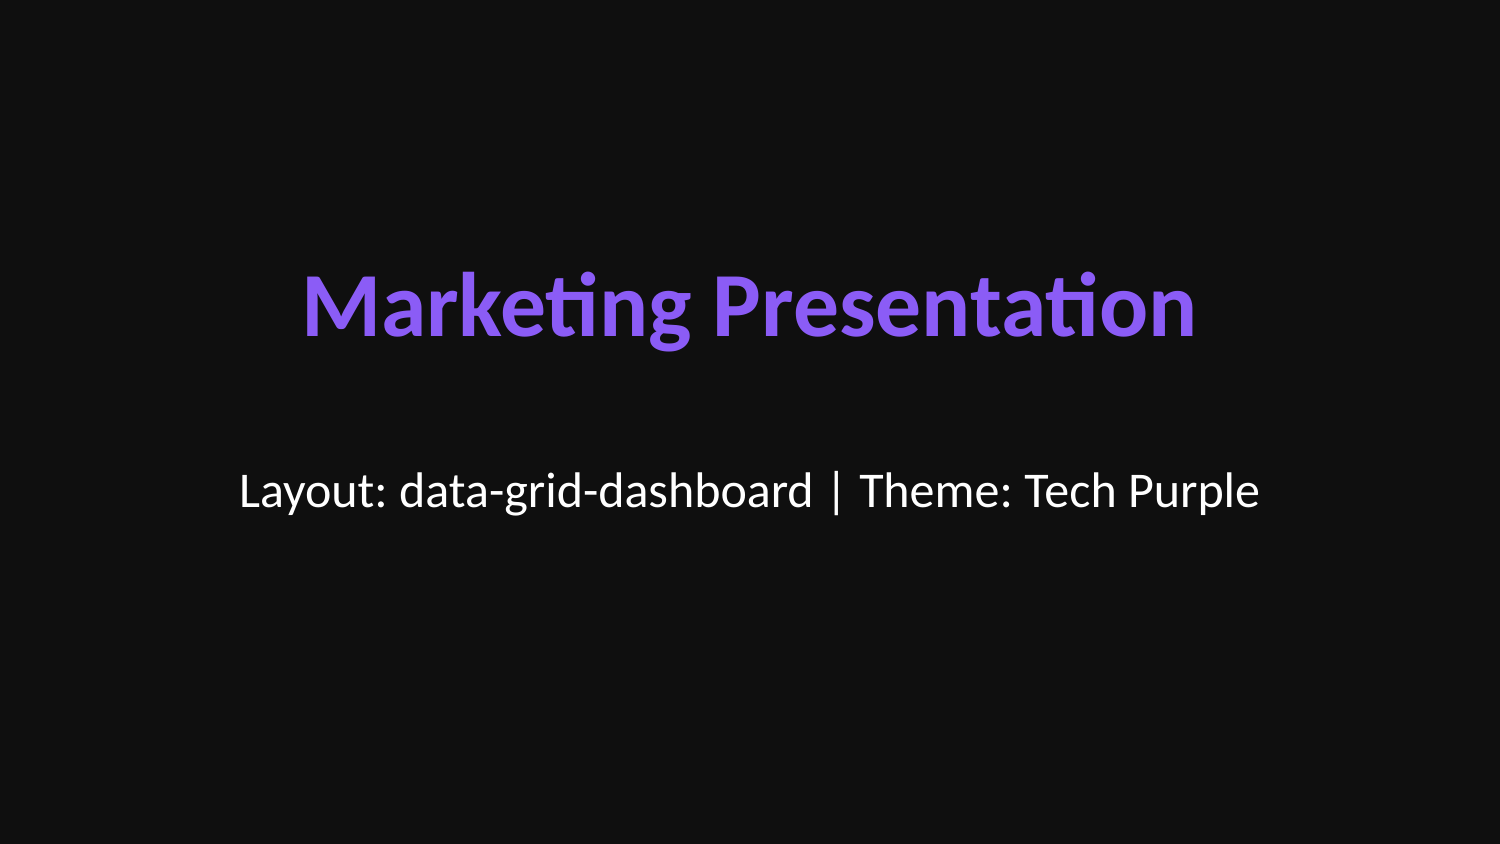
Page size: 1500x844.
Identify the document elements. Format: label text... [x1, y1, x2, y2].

text_box Layout: data-grid-dashboard | Theme: Tech Purple [74, 449, 1425, 525]
text_box Marketing Presentation [74, 224, 1425, 375]
